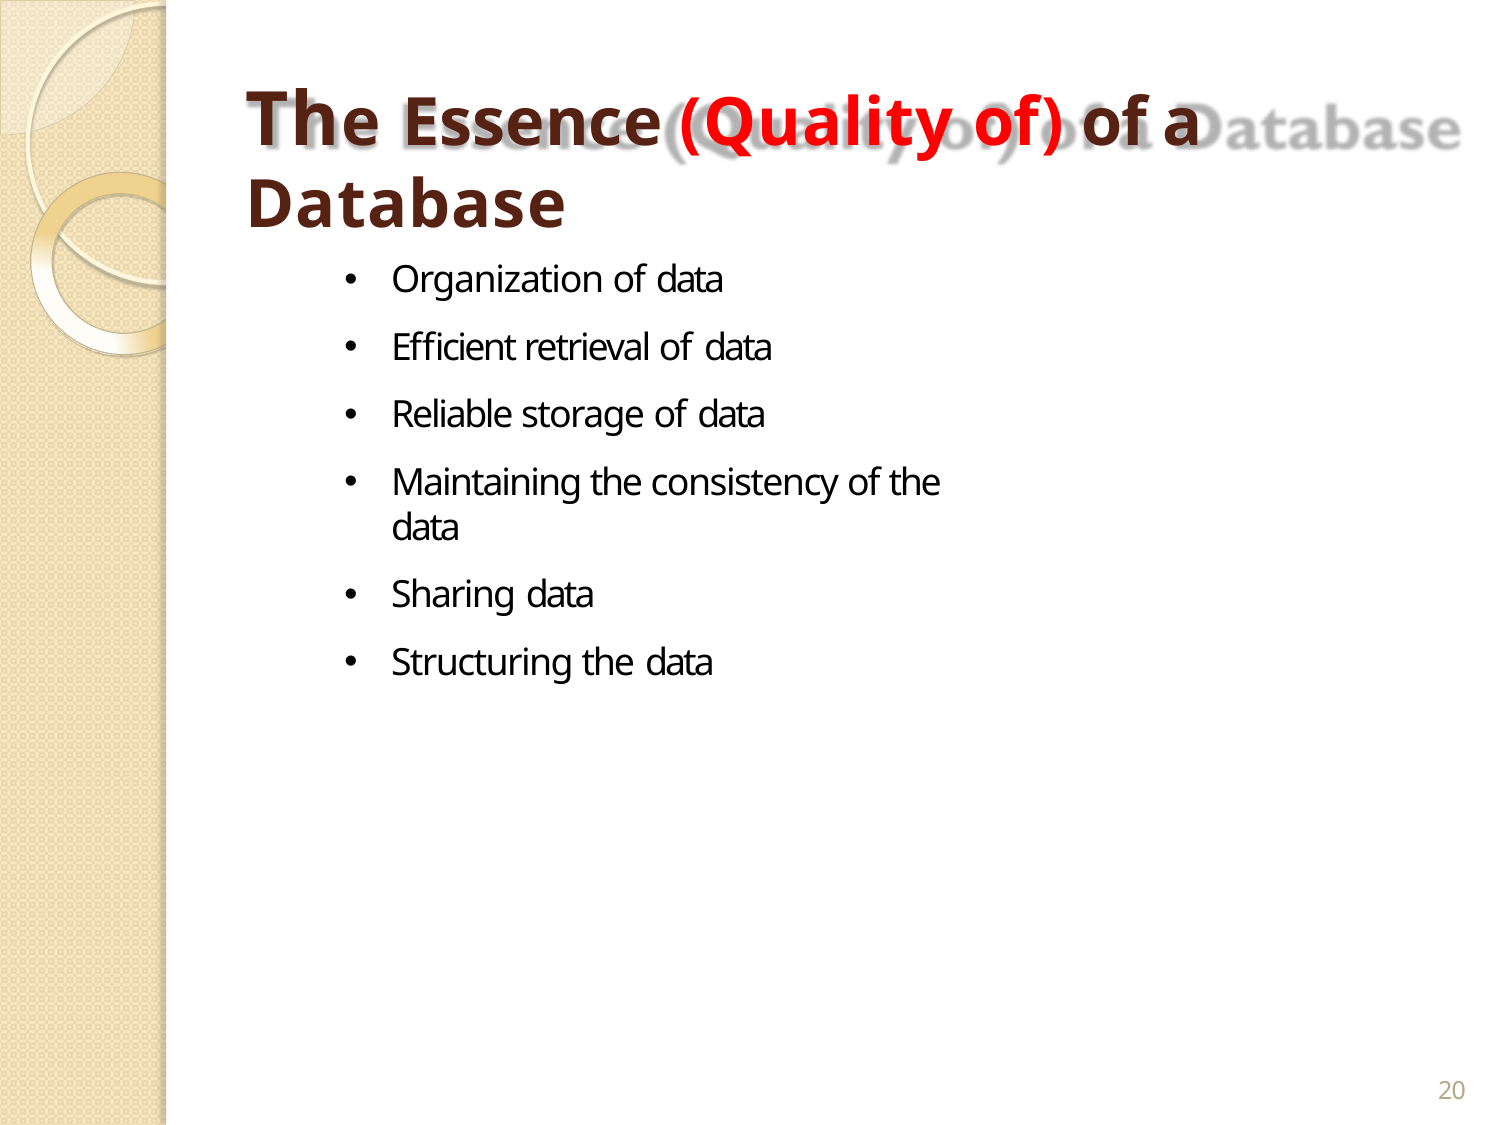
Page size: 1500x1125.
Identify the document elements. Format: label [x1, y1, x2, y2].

text_box [0, 0, 1500, 1125]
